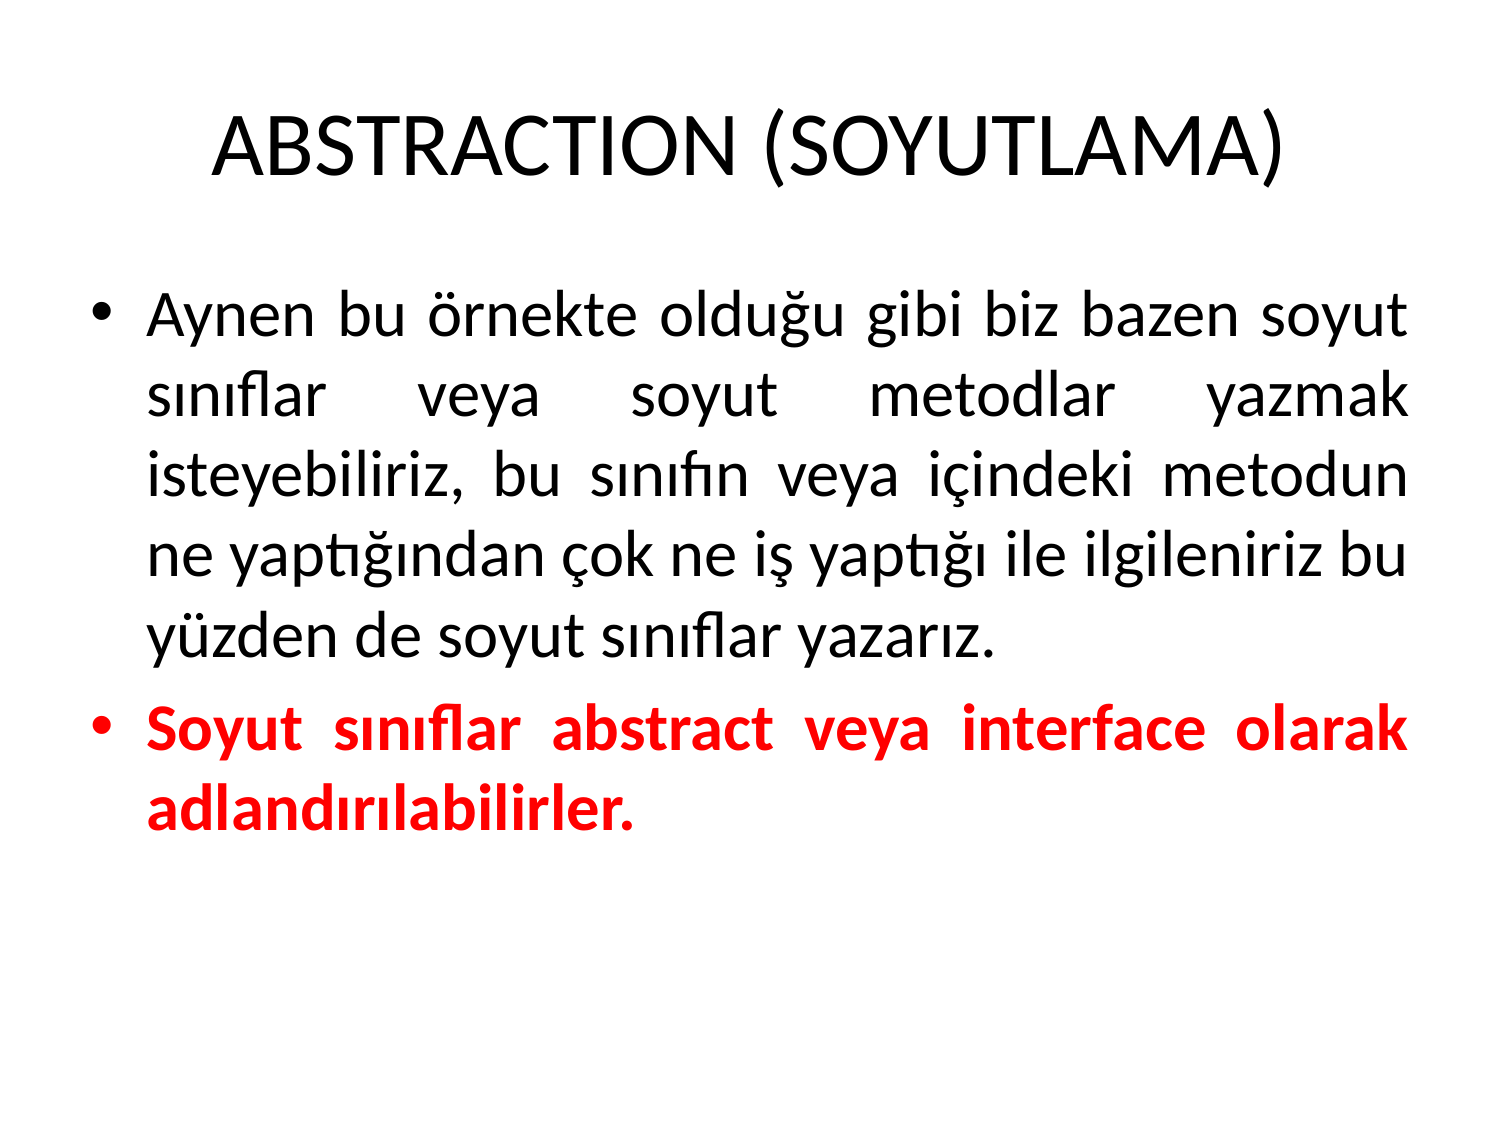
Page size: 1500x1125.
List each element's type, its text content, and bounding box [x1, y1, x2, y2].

title ABSTRACTION (SOYUTLAMA) [75, 45, 1425, 233]
list Aynen bu örnekte olduğu gibi biz bazen soyut sınıflar veya soyut metodlar yazmak isteyebiliriz, bu sınıfın veya içindeki metodun ne yaptığından çok ne iş yaptığı ile ilgileniriz bu yüzden de soyut sınıflar yazarız. Soyut sınıflar abstract veya interface olarak adlandırılabilirler. [75, 262, 1425, 1005]
